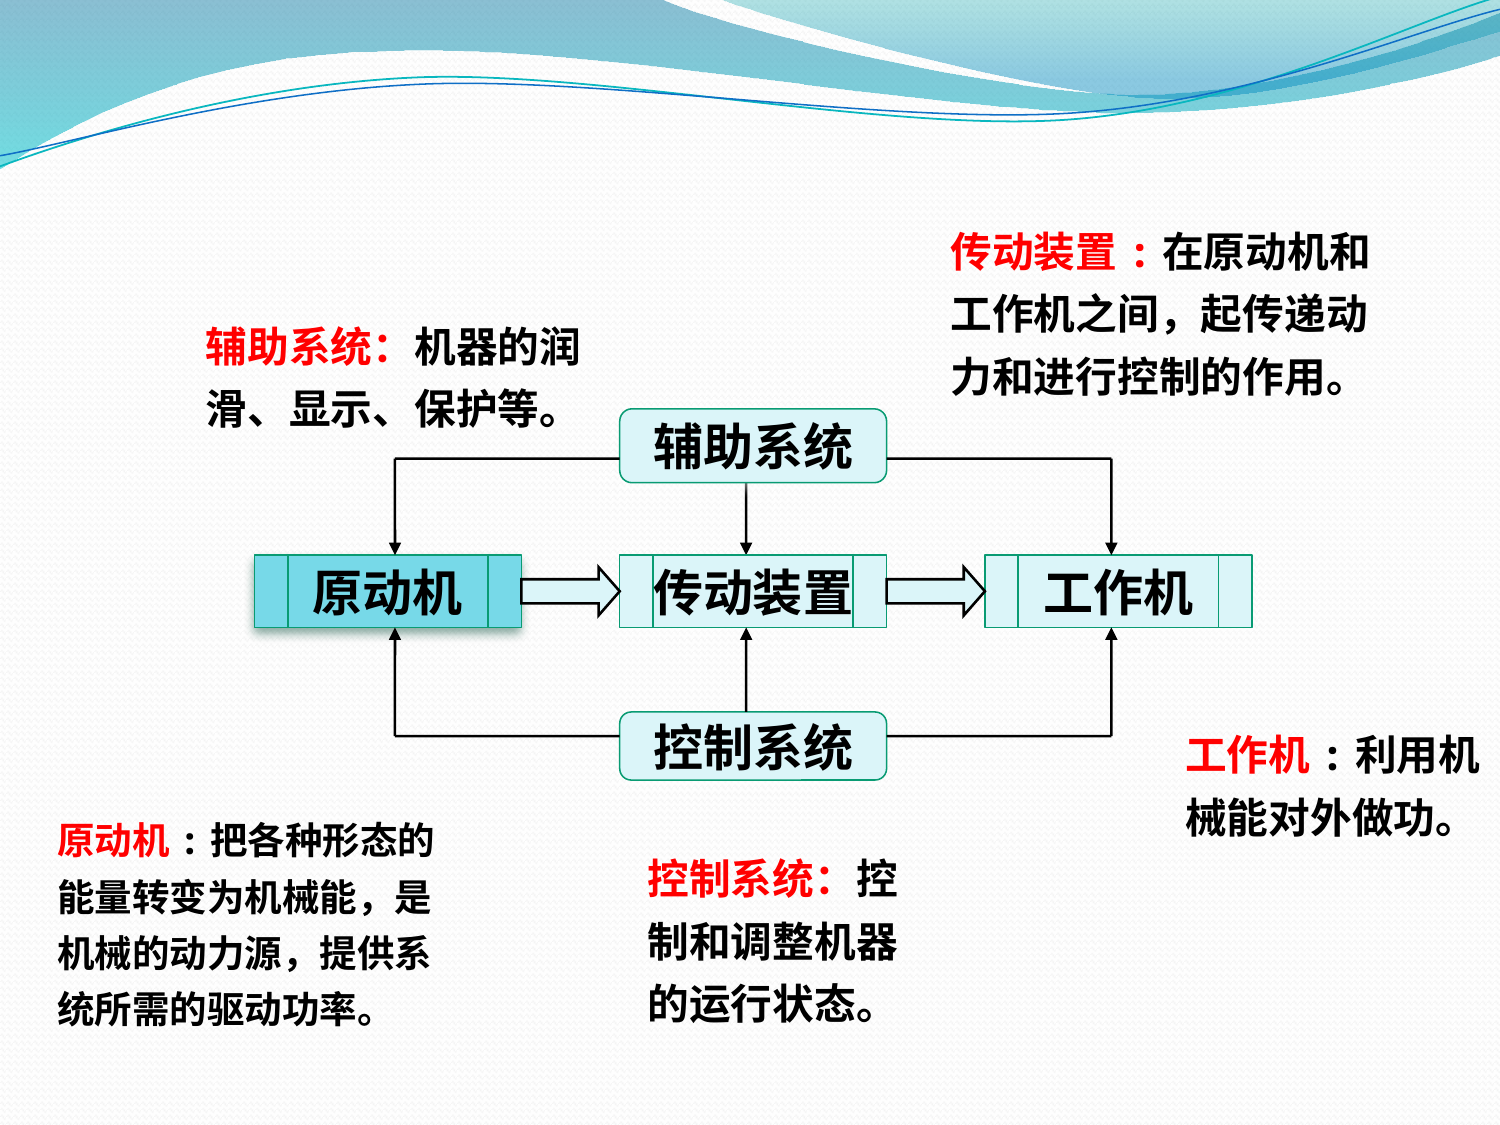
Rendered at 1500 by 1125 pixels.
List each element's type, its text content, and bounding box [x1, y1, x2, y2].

text_box 传动装置:在原动机和工作机之间，起传递动力和进行控制的作用。 [935, 205, 1408, 408]
text_box 原动机:把各种形态的能量转变为机械能，是机械的动力源，提供系统所需的驱动功率。 [42, 798, 467, 1039]
text_box 工作机:利用机械能对外做功。 [1170, 709, 1500, 849]
text_box 辅助系统：机器的润滑、显示、保护等。 [190, 300, 599, 441]
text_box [1170, 709, 1257, 792]
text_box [254, 408, 1252, 781]
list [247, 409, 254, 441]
text_box 控制系统：控制和调整机器的运行状态。 [632, 833, 936, 1036]
